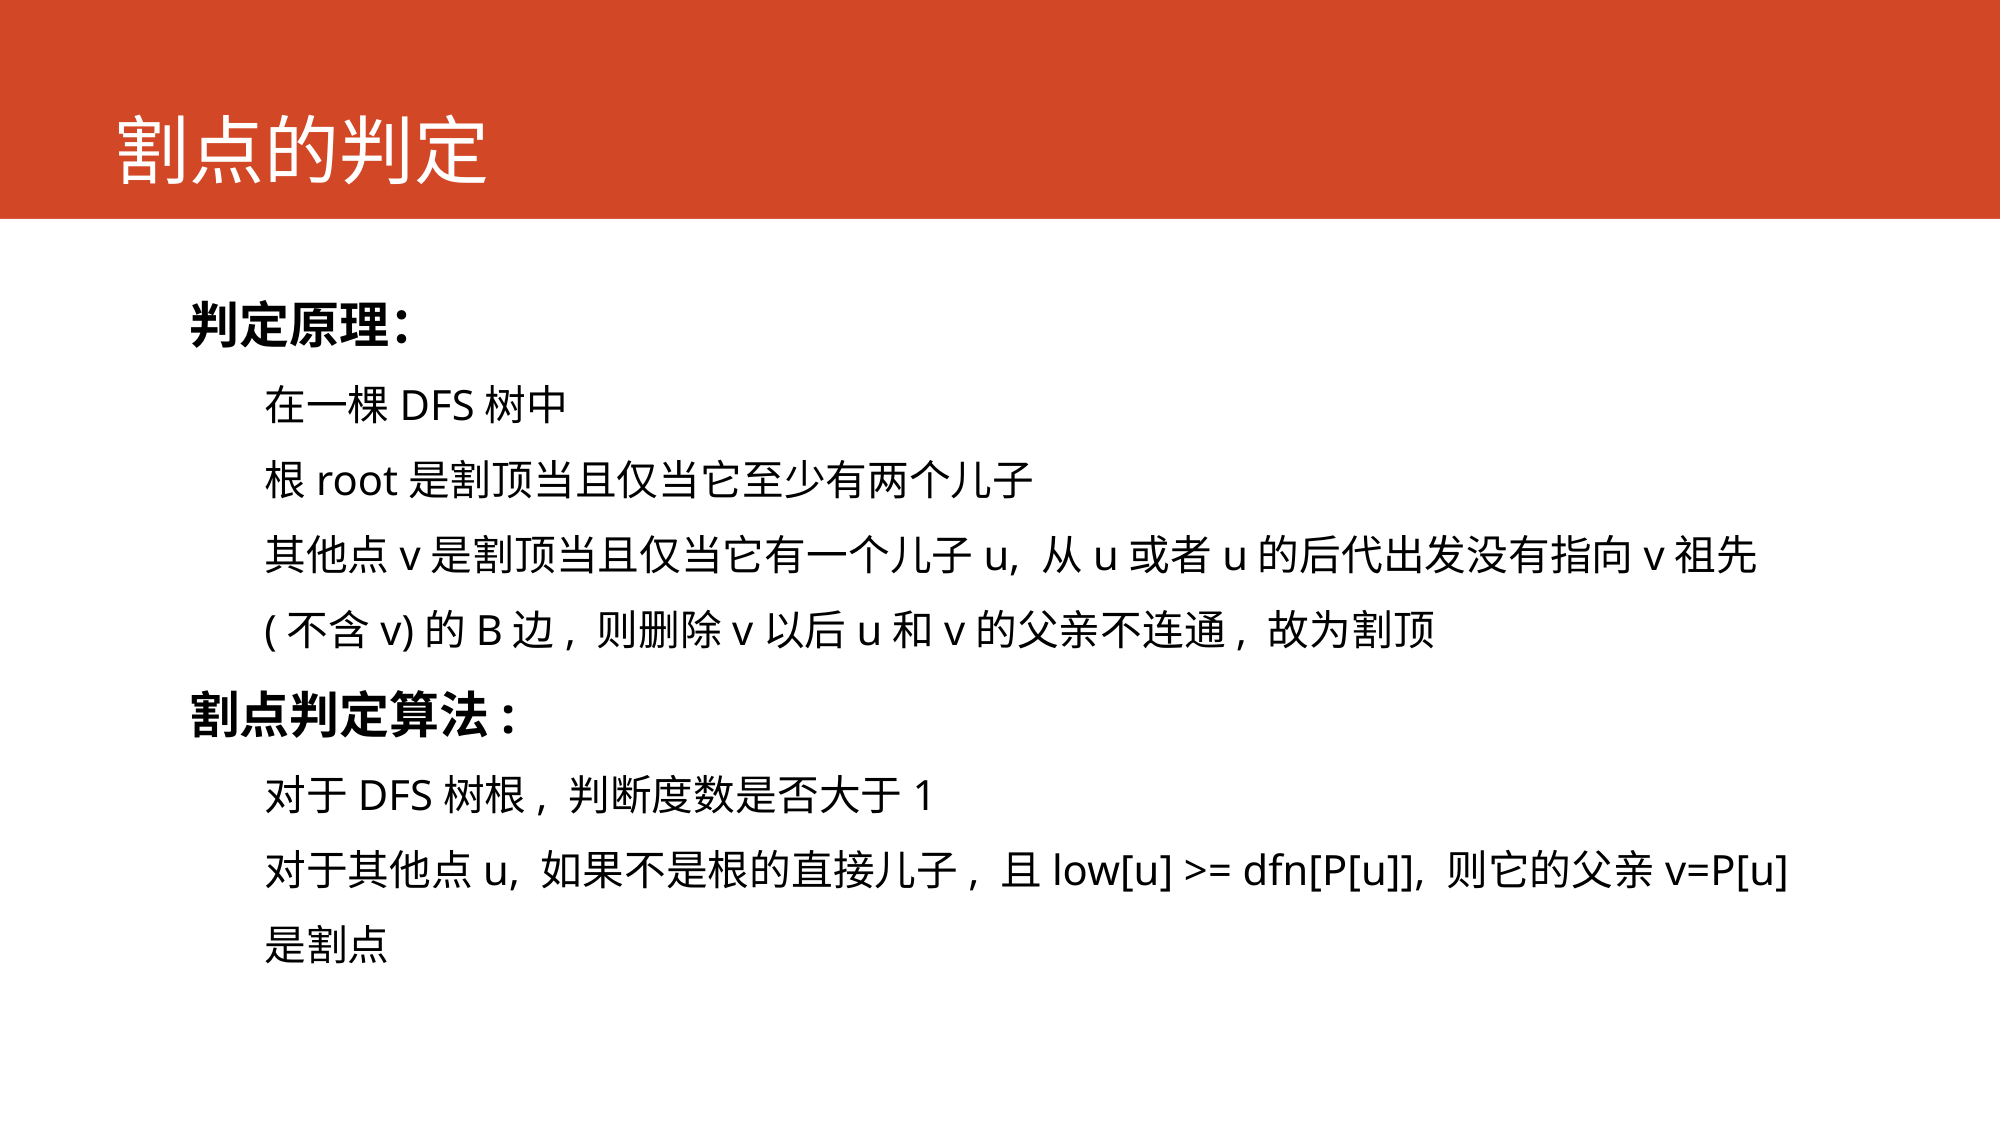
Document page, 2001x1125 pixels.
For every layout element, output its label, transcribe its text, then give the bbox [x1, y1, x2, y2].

title 割点的判定 [99, 0, 1863, 202]
text_box 判定原理： 在一棵DFS树中 根root是割顶当且仅当它至少有两个儿子 其他点v是割顶当且仅当它有一个儿子u, 从u或者u的后代出发没有指向v祖先(不含v)的B边, 则删除v以后u和v的父亲不连通, 故为割顶 割点判定算法: 对于DFS树根, 判断度数是否大于1 对于其他点u, 如果不是根的直接儿子, 且low[u] >= dfn[P[u]], 则它的父亲v=P[u]是割点 [174, 256, 1809, 977]
